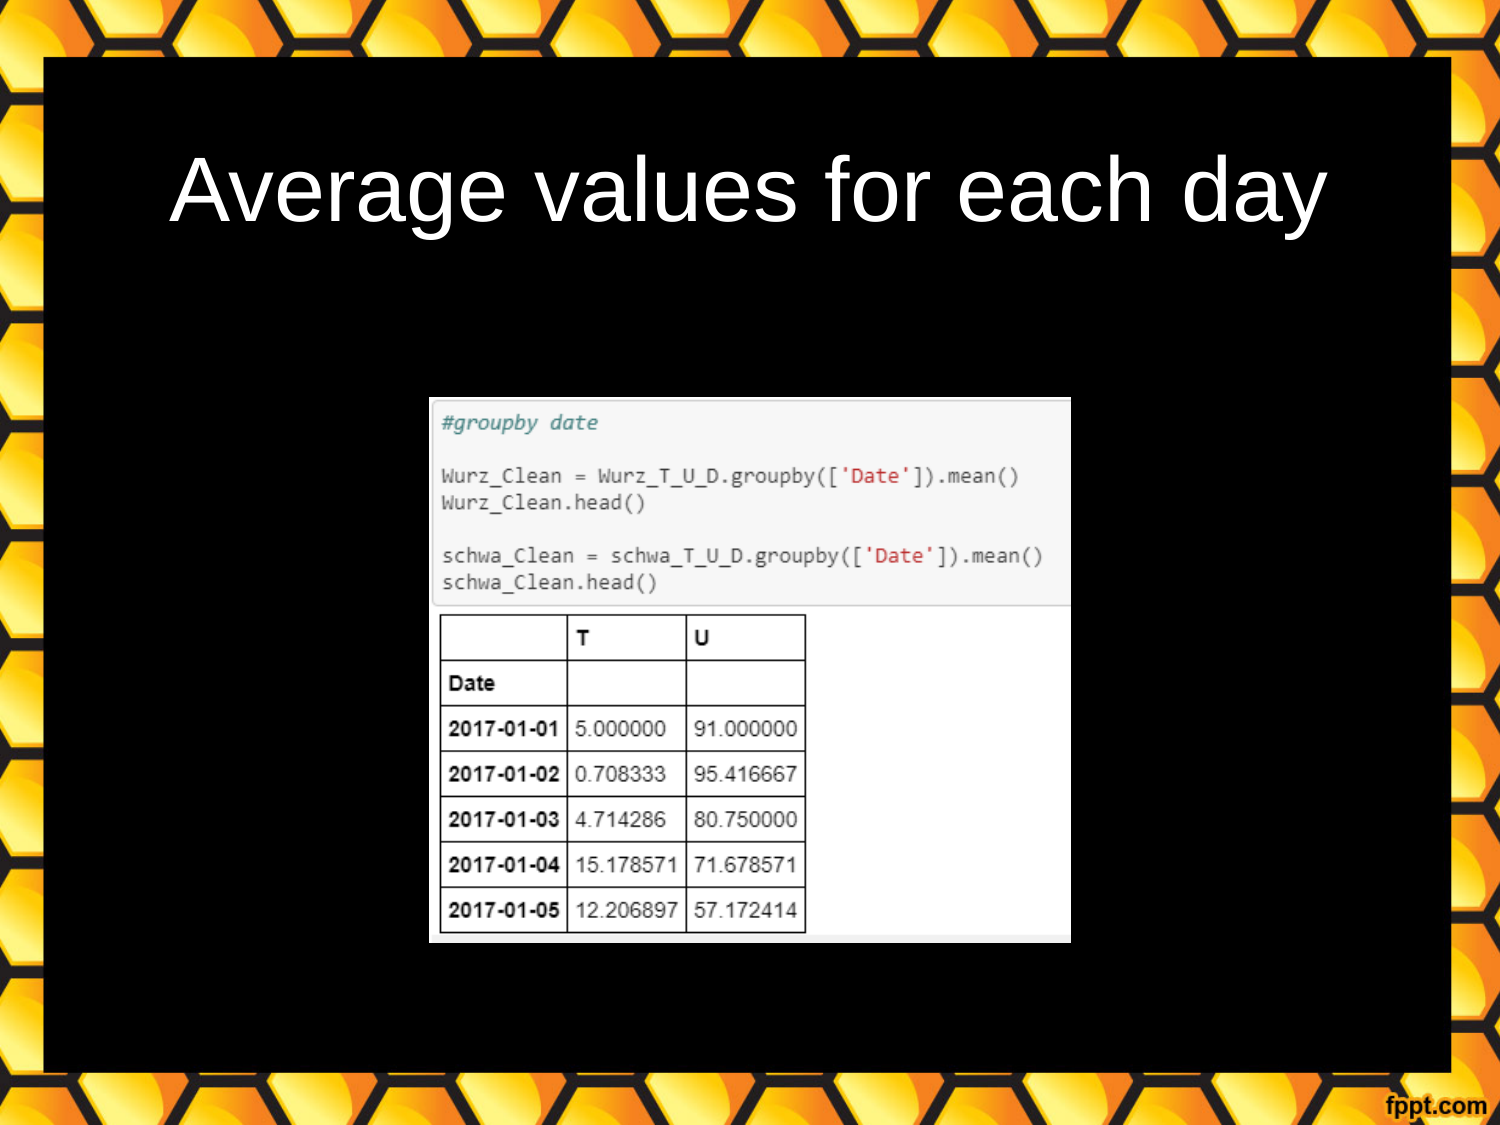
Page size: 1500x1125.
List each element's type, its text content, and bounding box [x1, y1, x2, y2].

picture [0, 0, 1500, 1125]
title Average values for each day [75, 78, 1425, 291]
